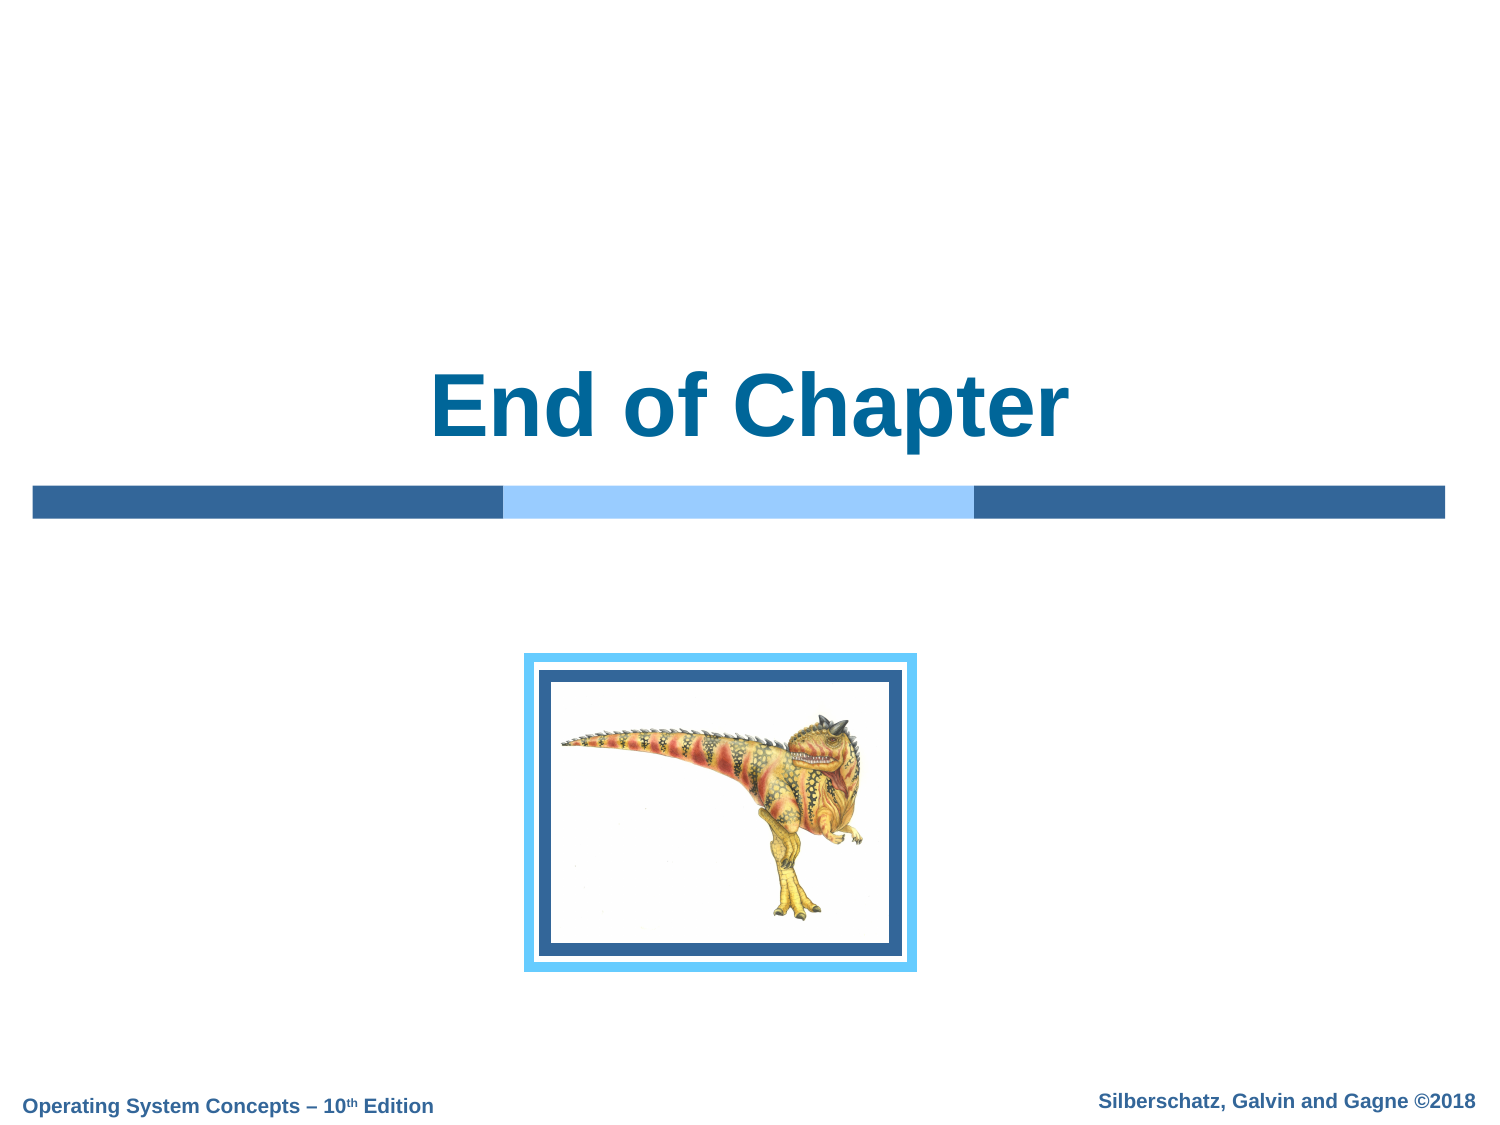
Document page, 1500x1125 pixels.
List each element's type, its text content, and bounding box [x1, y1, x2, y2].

title End of Chapter [112, 112, 1388, 462]
picture [551, 682, 889, 943]
